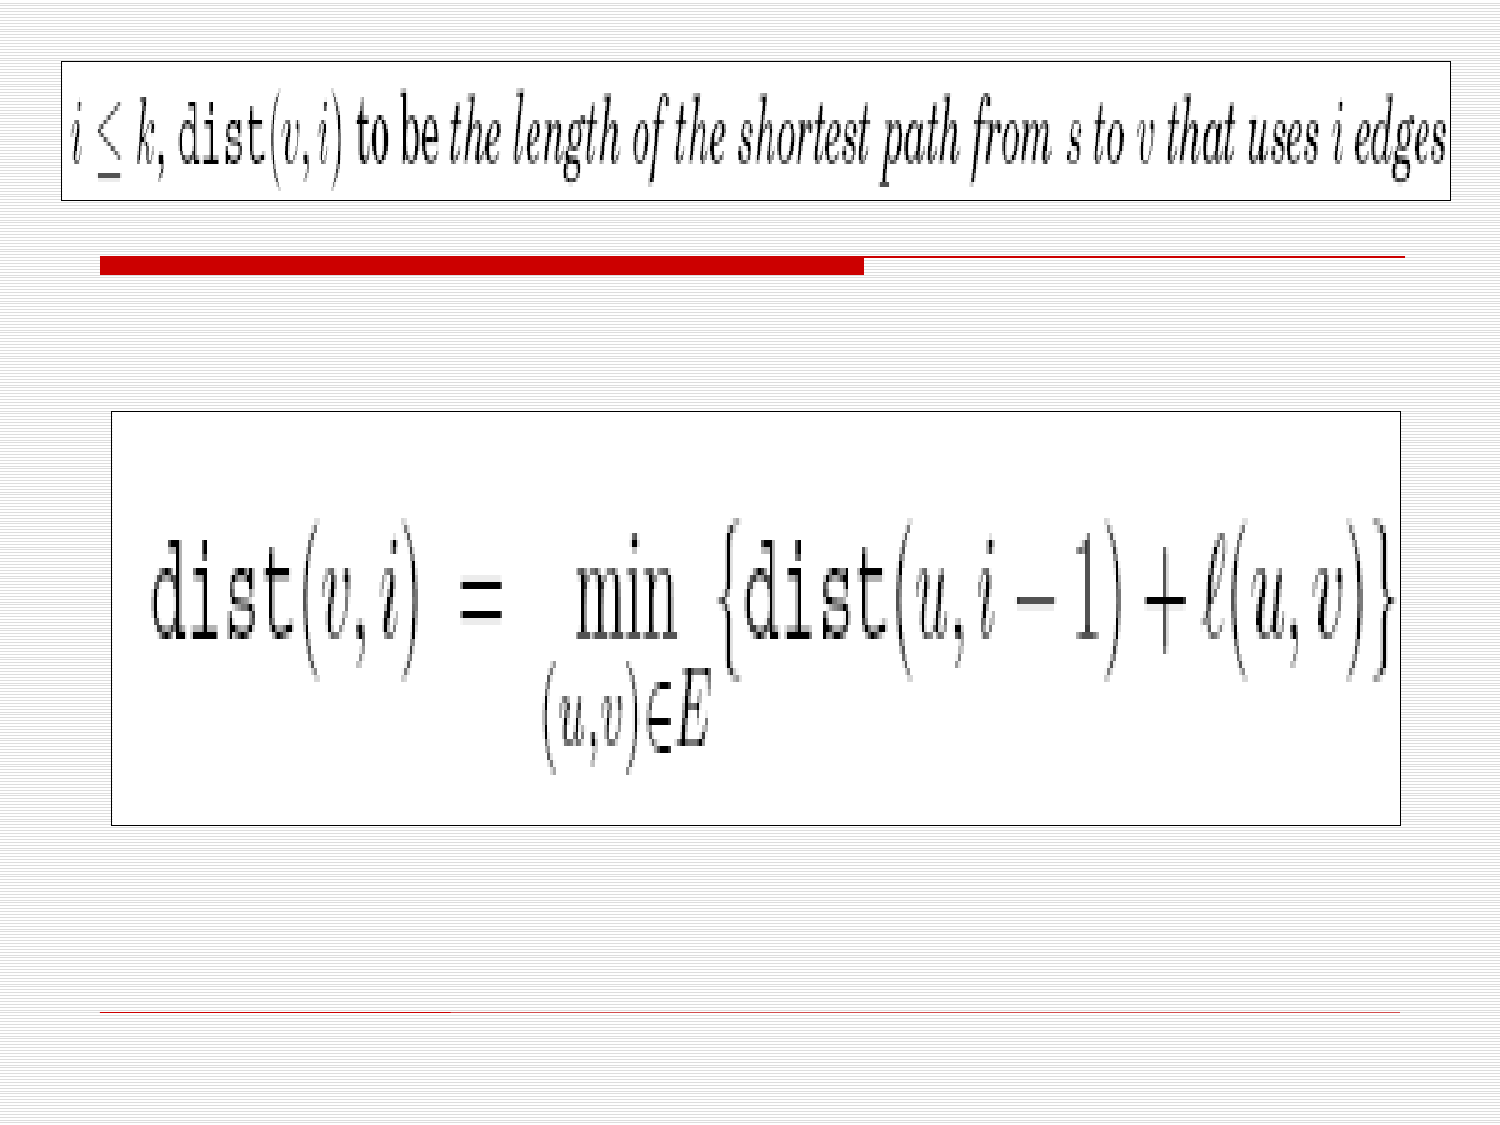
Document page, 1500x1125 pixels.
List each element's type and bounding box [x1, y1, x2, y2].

picture [112, 412, 1400, 825]
picture [62, 62, 1450, 200]
